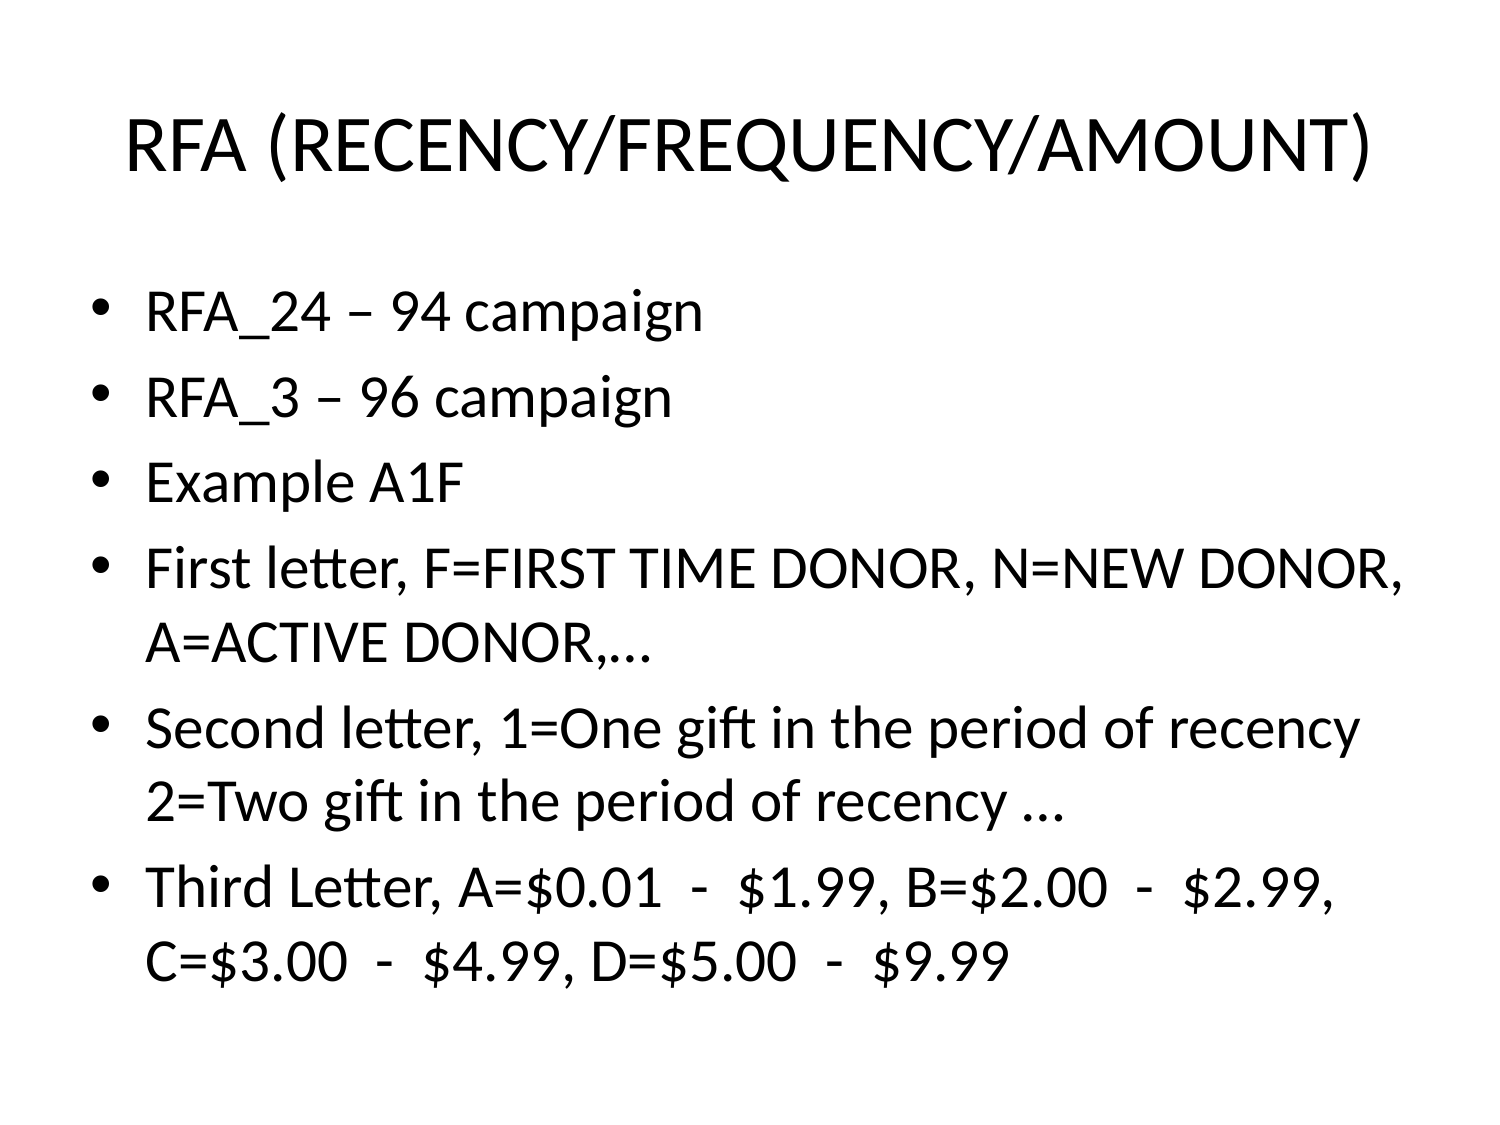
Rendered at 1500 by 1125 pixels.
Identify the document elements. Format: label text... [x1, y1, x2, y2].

title RFA (RECENCY/FREQUENCY/AMOUNT) [75, 45, 1425, 233]
list RFA_24 – 94 campaign RFA_3 – 96 campaign Example A1F First letter, F=FIRST TIME DONOR, N=NEW DONOR, A=ACTIVE DONOR,… Second letter, 1=One gift in the period of recency 2=Two gift in the period of recency … Third Letter, A=$0.01 - $1.99, B=$2.00 - $2.99, C=$3.00 - $4.99, D=$5.00 - $9.99 [75, 262, 1425, 1005]
